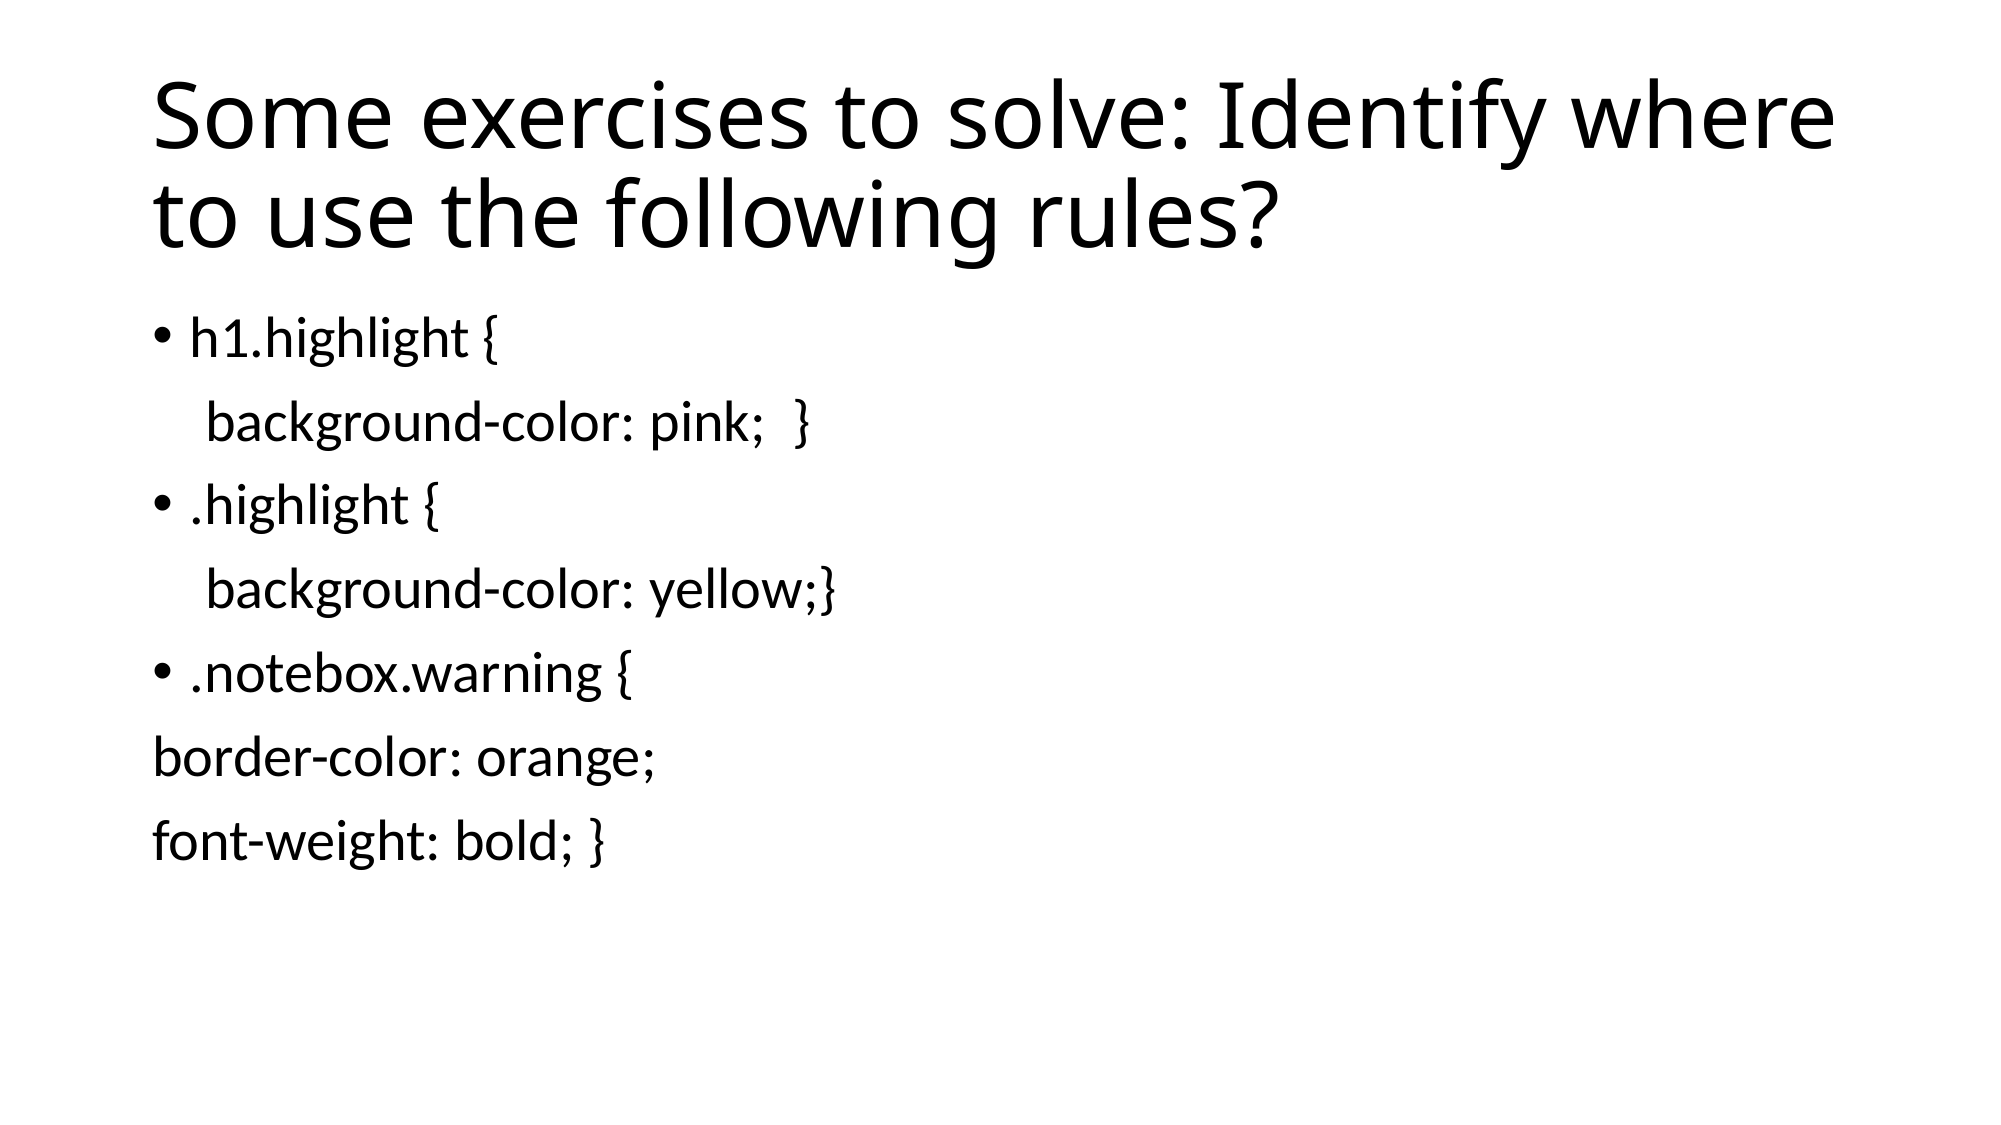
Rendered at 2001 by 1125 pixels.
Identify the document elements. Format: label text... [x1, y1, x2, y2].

title Some exercises to solve: Identify where to use the following rules? [137, 59, 1863, 278]
list h1.highlight { background-color: pink; } .highlight { background-color: yellow;} .notebox.warning { border-color: orange; font-weight: bold; } [137, 299, 1863, 1014]
